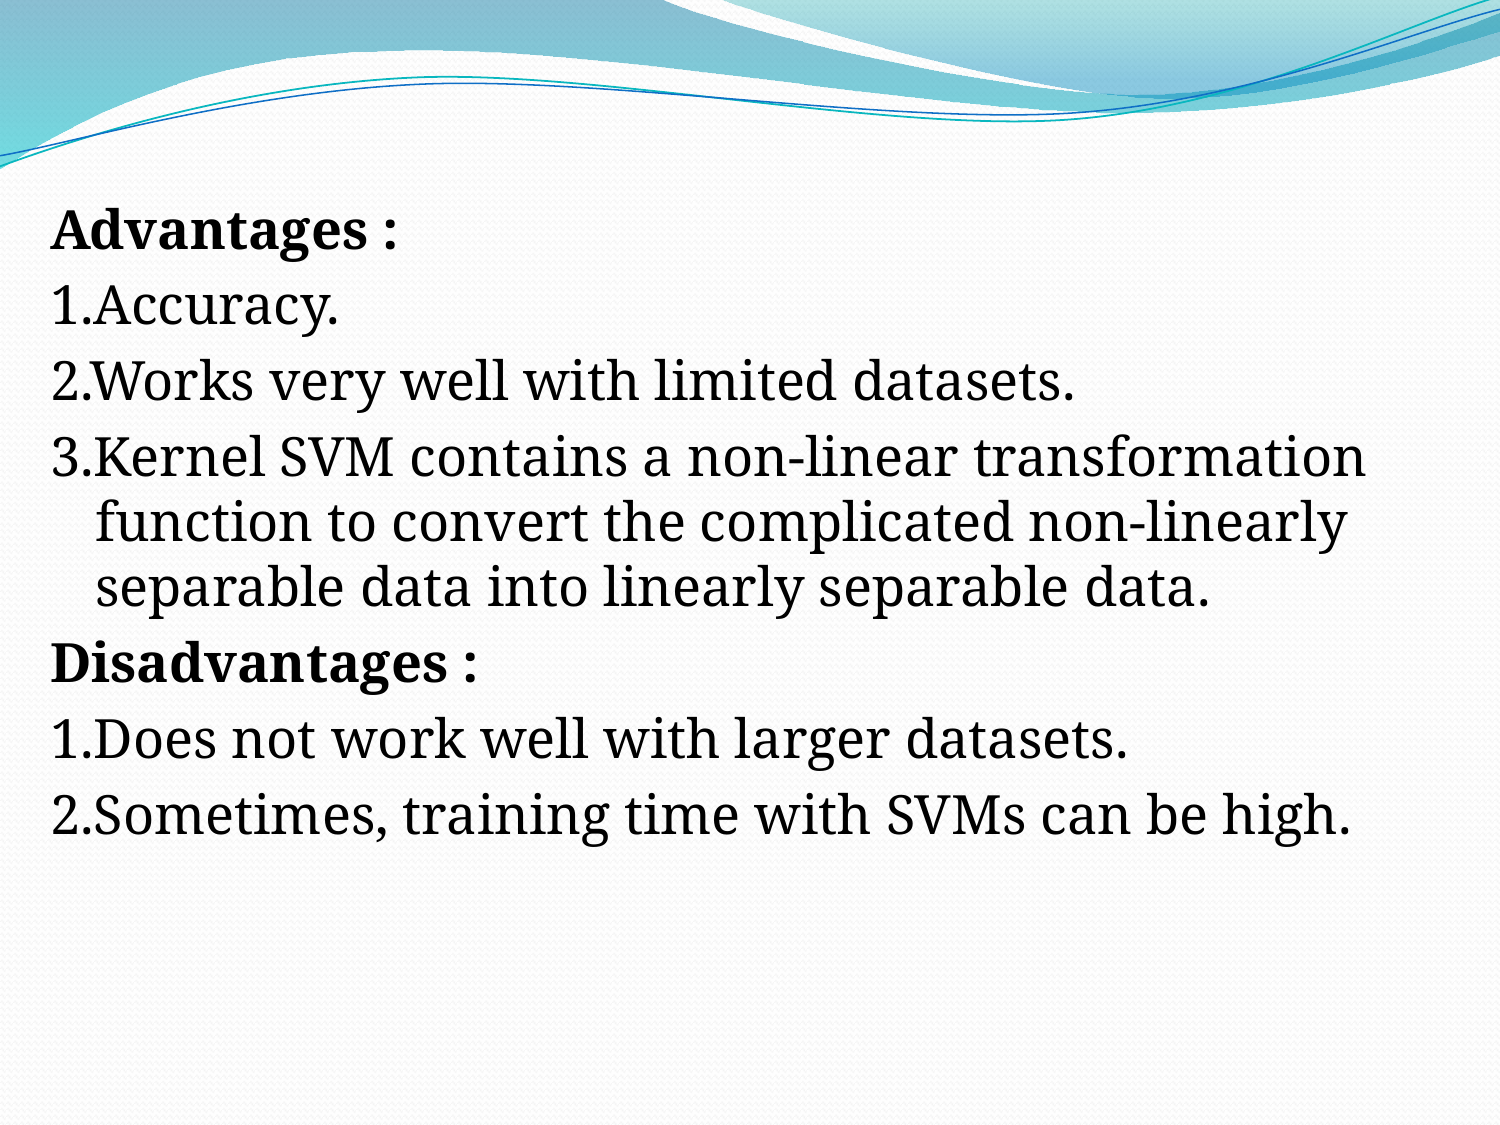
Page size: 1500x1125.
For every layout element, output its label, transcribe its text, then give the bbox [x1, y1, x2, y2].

list Advantages : 1.Accuracy. 2.Works very well with limited datasets. 3.Kernel SVM contains a non-linear transformation function to convert the complicated non-linearly separable data into linearly separable data. Disadvantages : 1.Does not work well with larger datasets. 2.Sometimes, training time with SVMs can be high. [35, 187, 1500, 1067]
